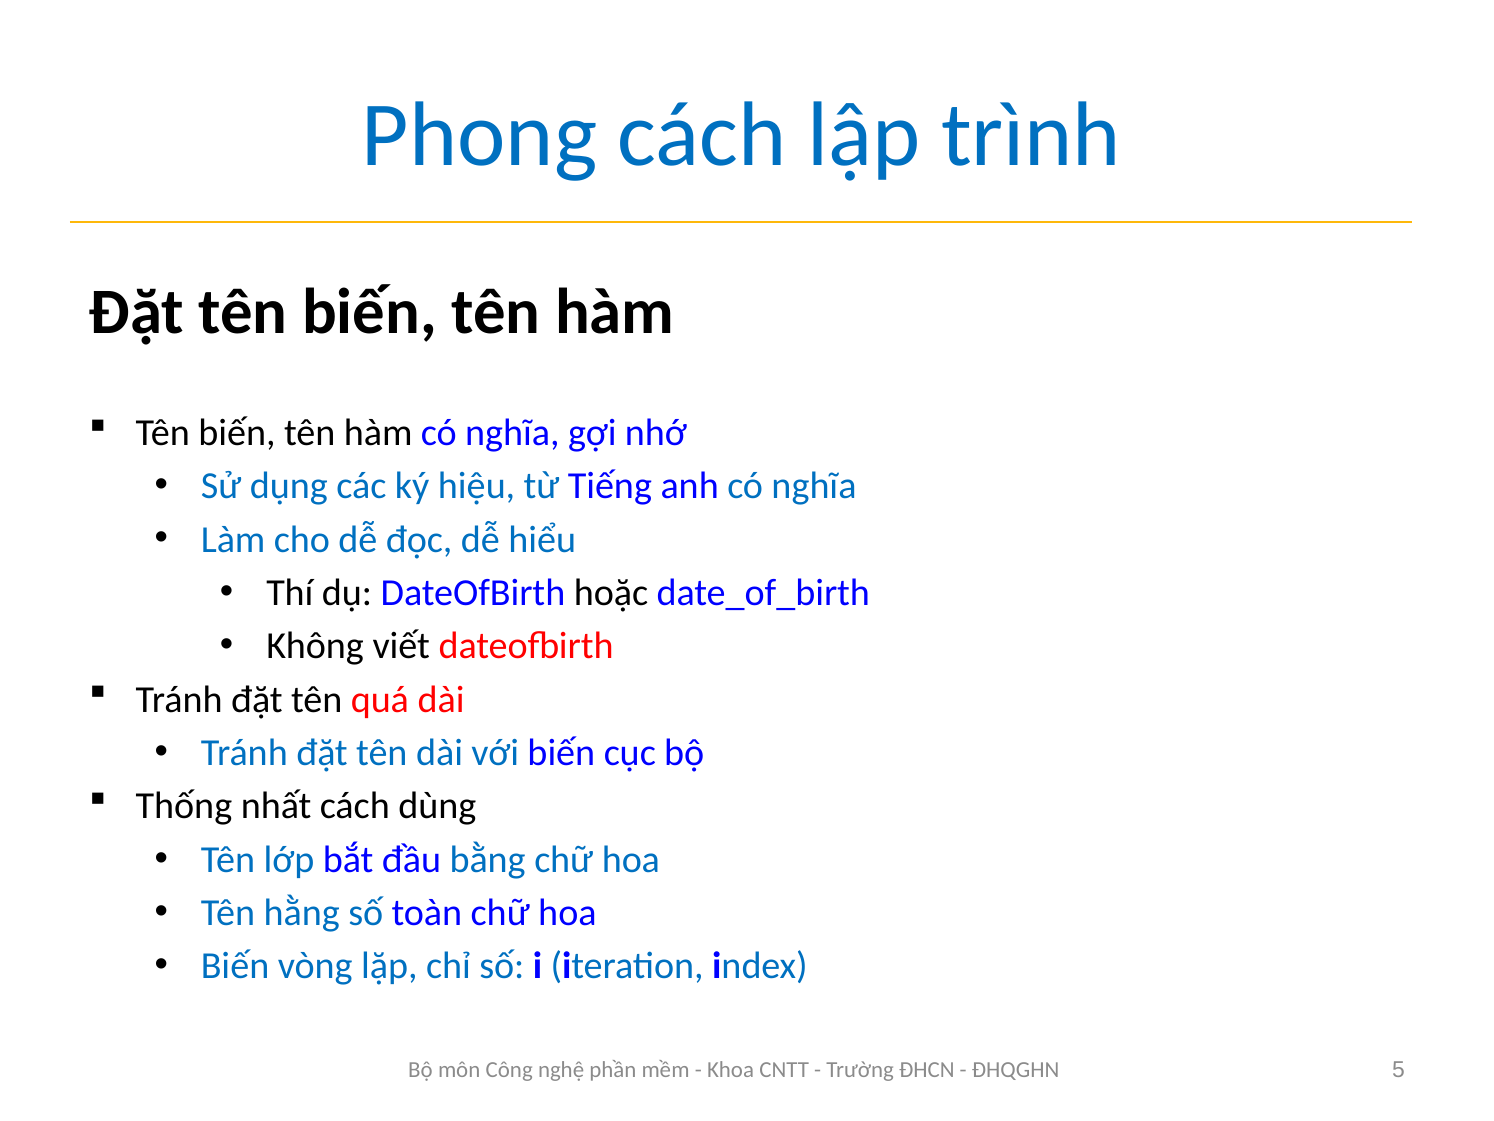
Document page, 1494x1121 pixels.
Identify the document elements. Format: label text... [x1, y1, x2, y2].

list Đặt tên biến, tên hàm Tên biến, tên hàm có nghĩa, gợi nhớ Sử dụng các ký hiệu, từ Tiếng anh có nghĩa Làm cho dễ đọc, dễ hiểu Thí dụ: DateOfBirth hoặc date_of_birth Không viết dateofbirth Tránh đặt tên quá dài Tránh đặt tên dài với biến cục bộ Thống nhất cách dùng Tên lớp bắt đầu bằng chữ hoa Tên hằng số toàn chữ hoa Biến vòng lặp, chỉ số: i (iteration, index) [74, 261, 1420, 1002]
footer Bộ môn Công nghệ phần mềm - Khoa CNTT - Trường ĐHCN - ĐHQGHN [371, 1038, 1070, 1099]
slide_number 5 [1070, 1038, 1419, 1099]
title Phong cách lập trình [69, 34, 1415, 223]
